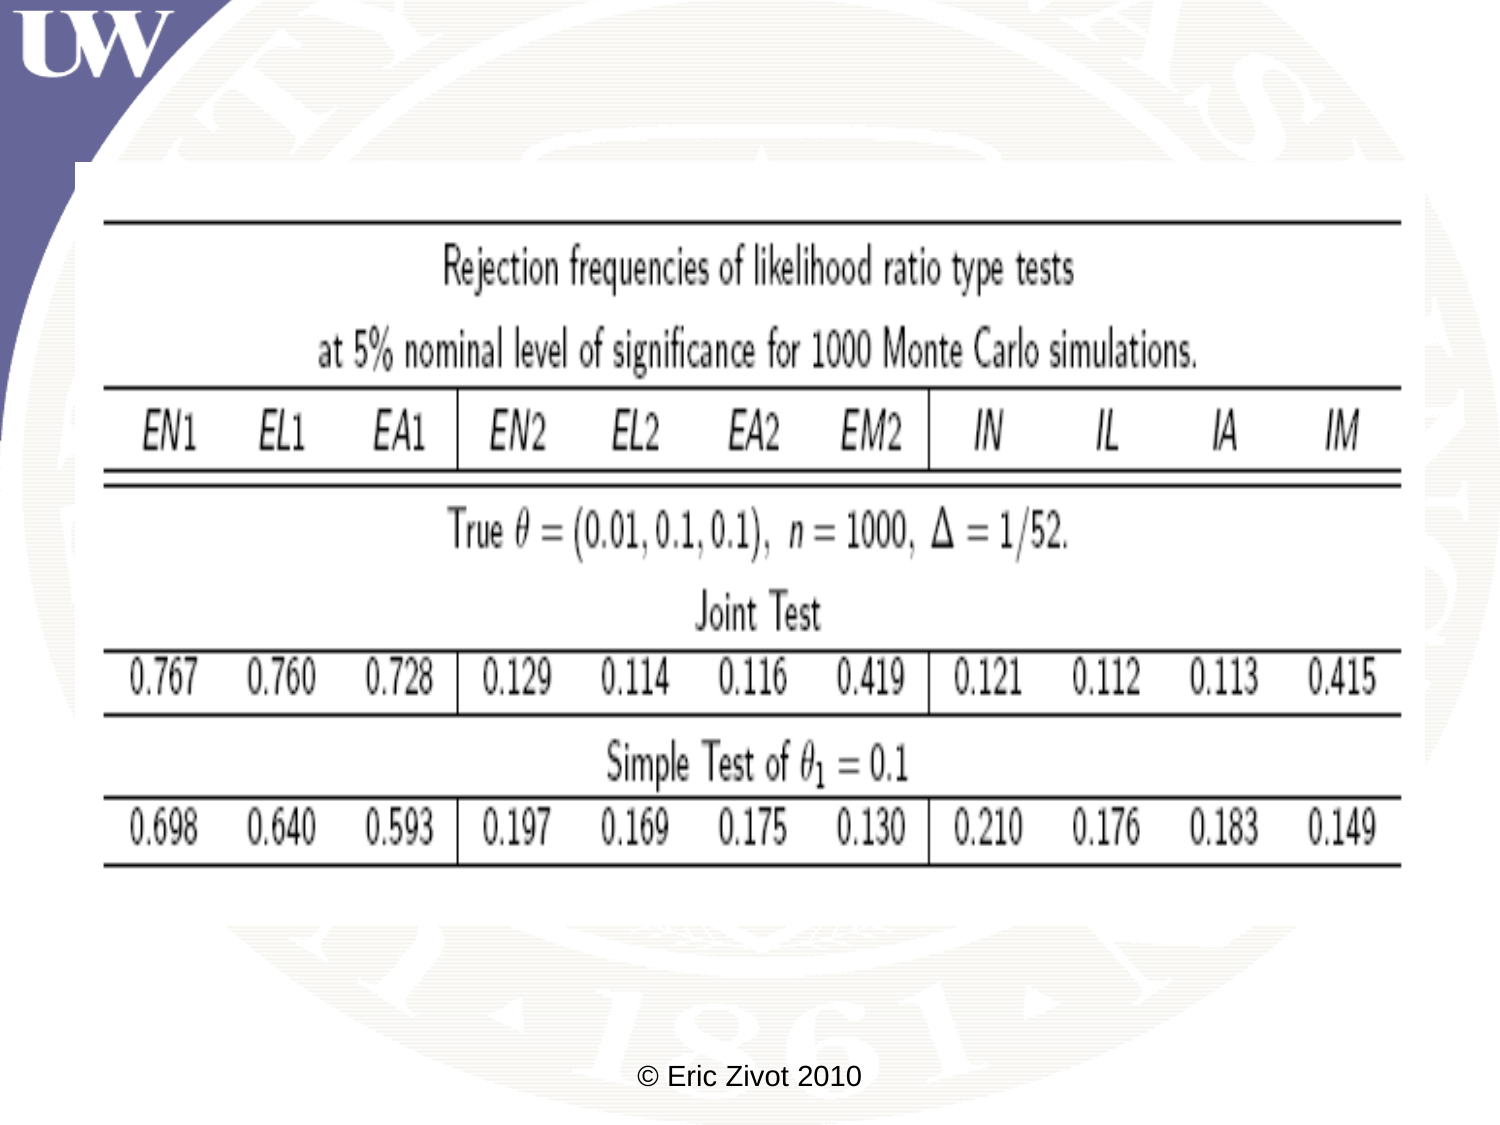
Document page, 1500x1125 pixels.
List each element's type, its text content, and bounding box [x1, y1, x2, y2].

footer © Eric Zivot 2010 [512, 1049, 988, 1103]
picture [0, 0, 1500, 1125]
